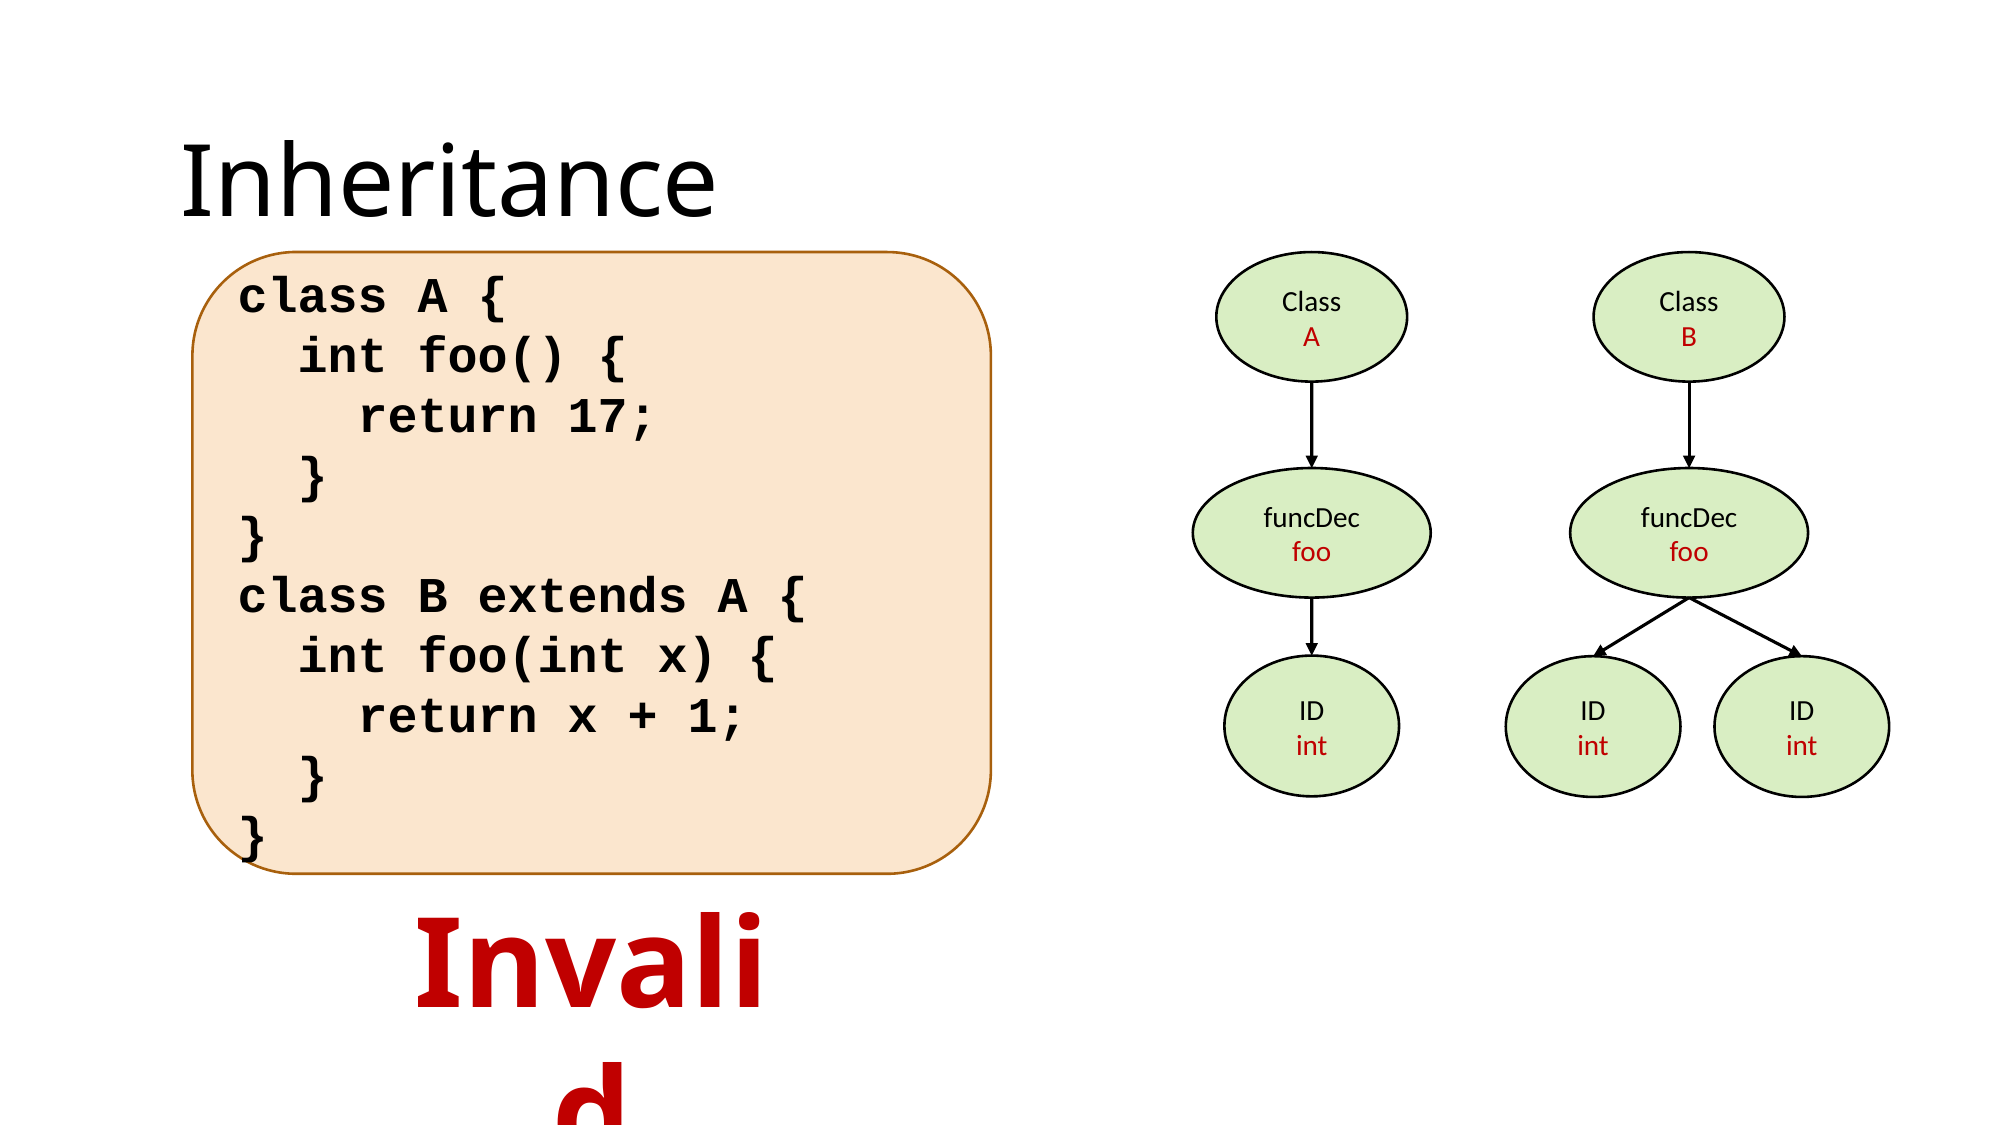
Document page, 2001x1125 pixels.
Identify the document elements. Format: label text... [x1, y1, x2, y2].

text_box class A { int foo() { return 17; } } class B extends A { int foo(int x) { return x + 1; } } [191, 250, 993, 876]
text_box Class B [1592, 250, 1786, 383]
text_box funcDec foo [1568, 466, 1810, 594]
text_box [1688, 597, 1803, 657]
text_box Inheritance [165, 109, 1829, 245]
text_box ID int [1713, 655, 1891, 799]
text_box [1592, 597, 1688, 657]
text_box Class A [1215, 250, 1409, 383]
text_box ID int [1504, 654, 1682, 799]
text_box Invalid [362, 874, 821, 1125]
text_box funcDec foo [1191, 466, 1433, 599]
text_box ID int [1223, 654, 1401, 798]
